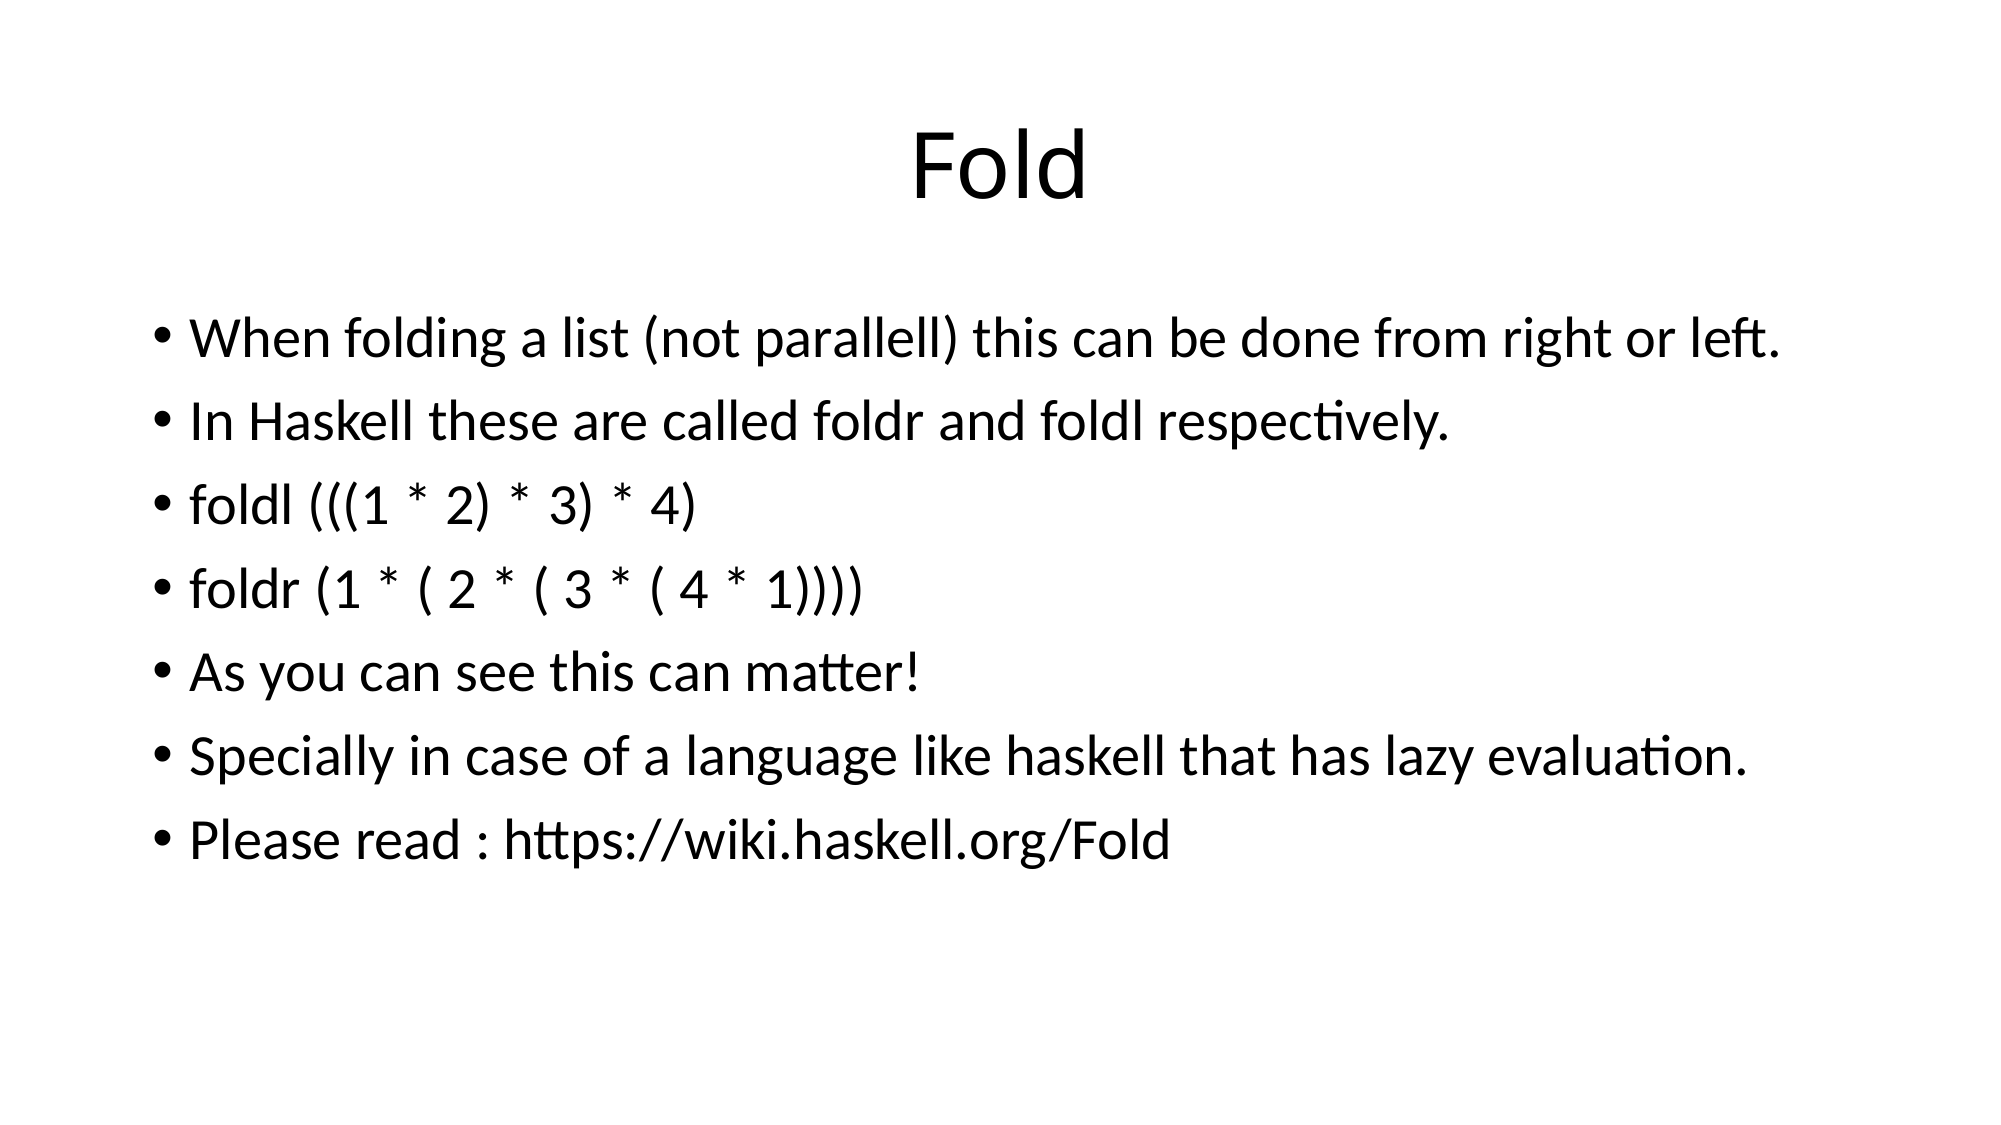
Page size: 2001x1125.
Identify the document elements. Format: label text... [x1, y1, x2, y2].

title Fold [137, 59, 1863, 278]
list When folding a list (not parallell) this can be done from right or left. In Haskell these are called foldr and foldl respectively. foldl (((1 * 2) * 3) * 4) foldr (1 * ( 2 * ( 3 * ( 4 * 1)))) As you can see this can matter! Specially in case of a language like haskell that has lazy evaluation. Please read : https://wiki.haskell.org/Fold [137, 299, 1863, 1014]
